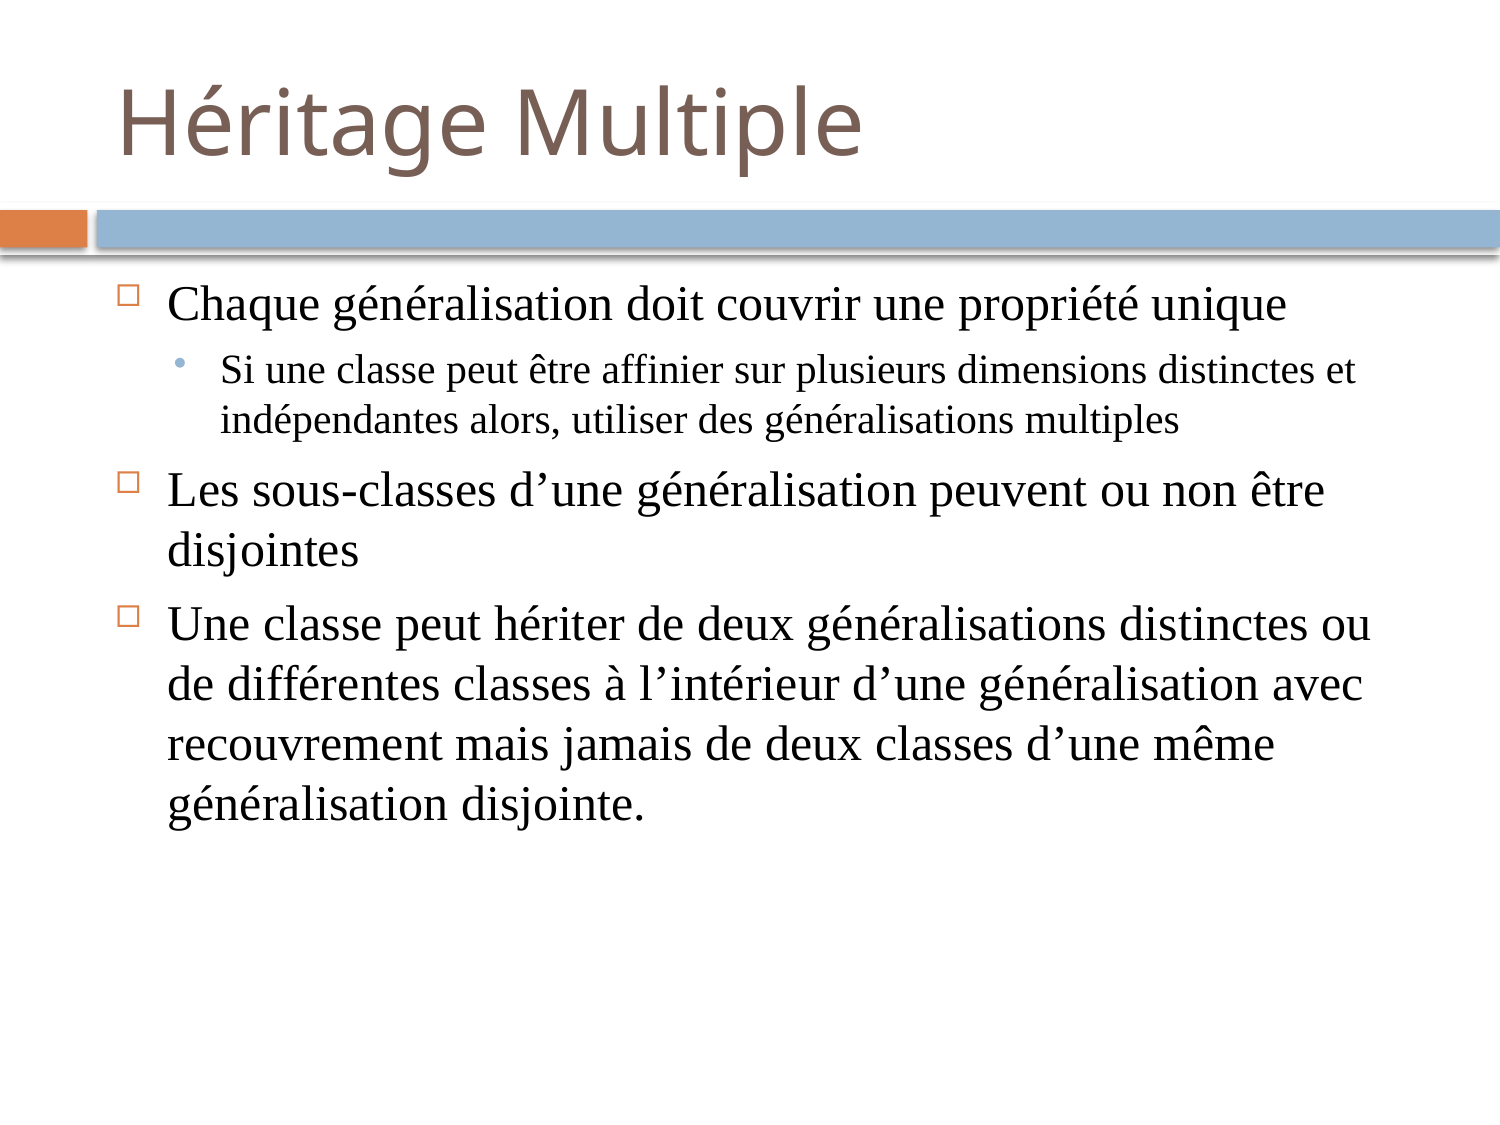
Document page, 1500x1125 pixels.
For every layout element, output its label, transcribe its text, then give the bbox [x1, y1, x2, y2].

title Héritage Multiple [100, 37, 1438, 200]
list Chaque généralisation doit couvrir une propriété unique Si une classe peut être affinier sur plusieurs dimensions distinctes et indépendantes alors, utiliser des généralisations multiples Les sous-classes d’une généralisation peuvent ou non être disjointes Une classe peut hériter de deux généralisations distinctes ou de différentes classes à l’intérieur d’une généralisation avec recouvrement mais jamais de deux classes d’une même généralisation disjointe. [100, 262, 1438, 1000]
